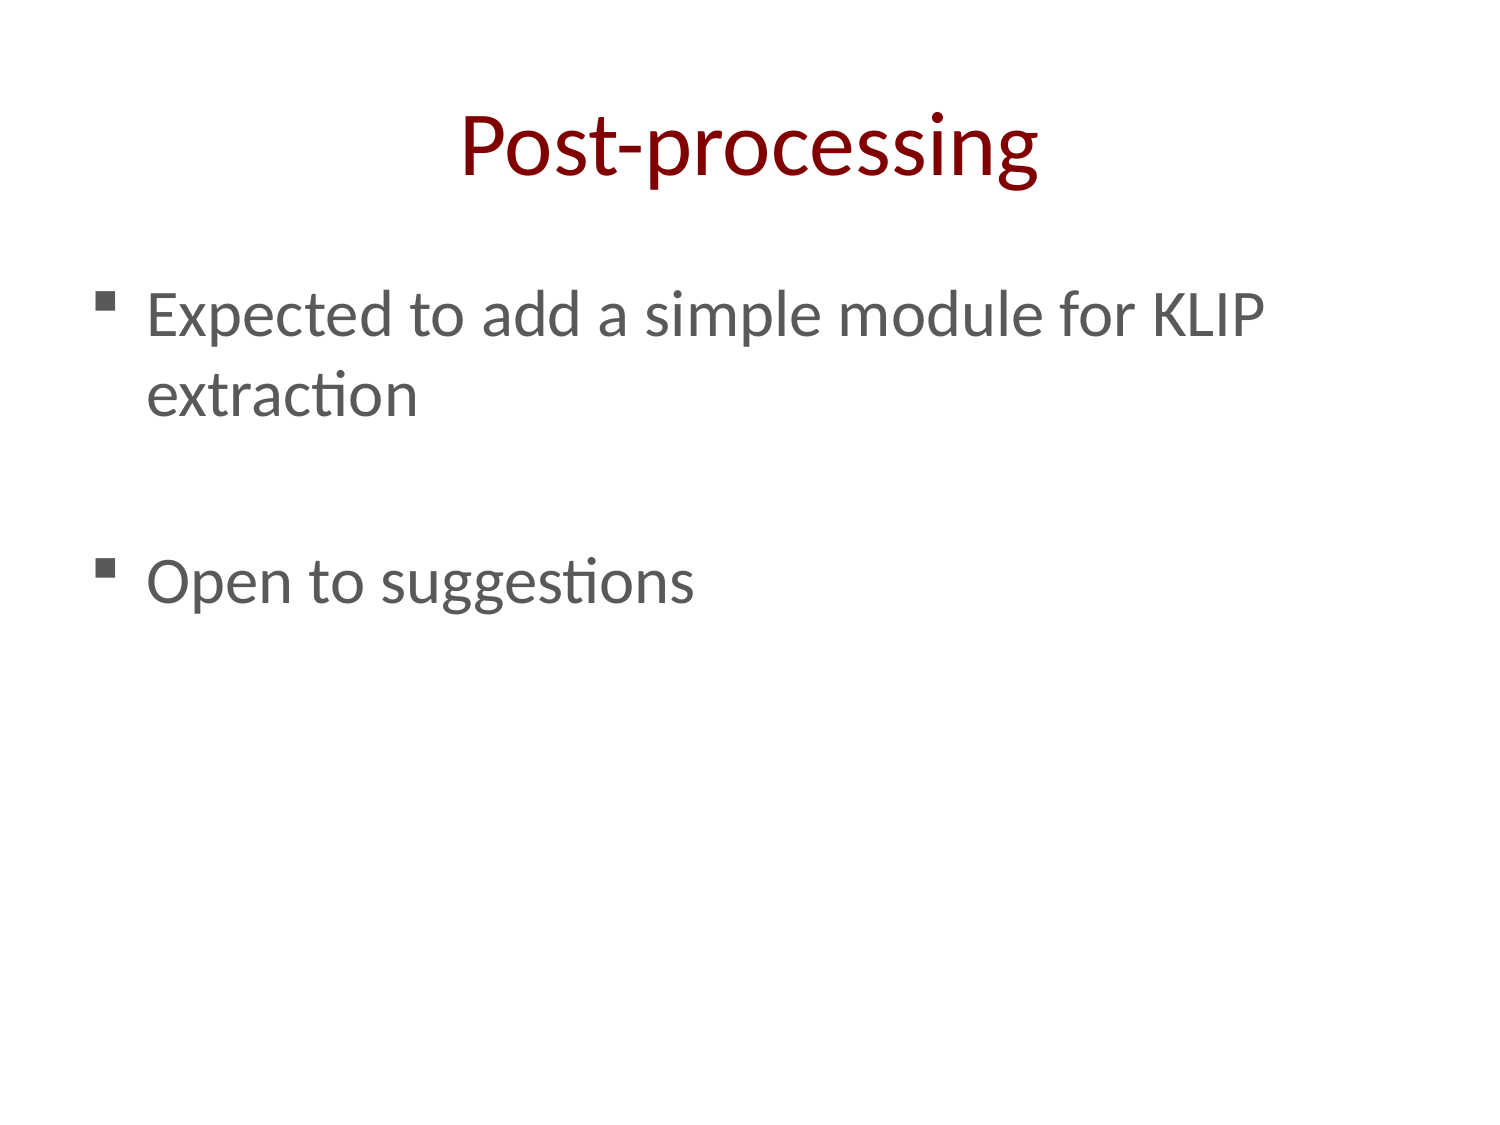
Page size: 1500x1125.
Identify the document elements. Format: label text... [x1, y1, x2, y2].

list Expected to add a simple module for KLIP extraction Open to suggestions [75, 262, 1425, 1005]
title Post-processing [75, 45, 1425, 233]
